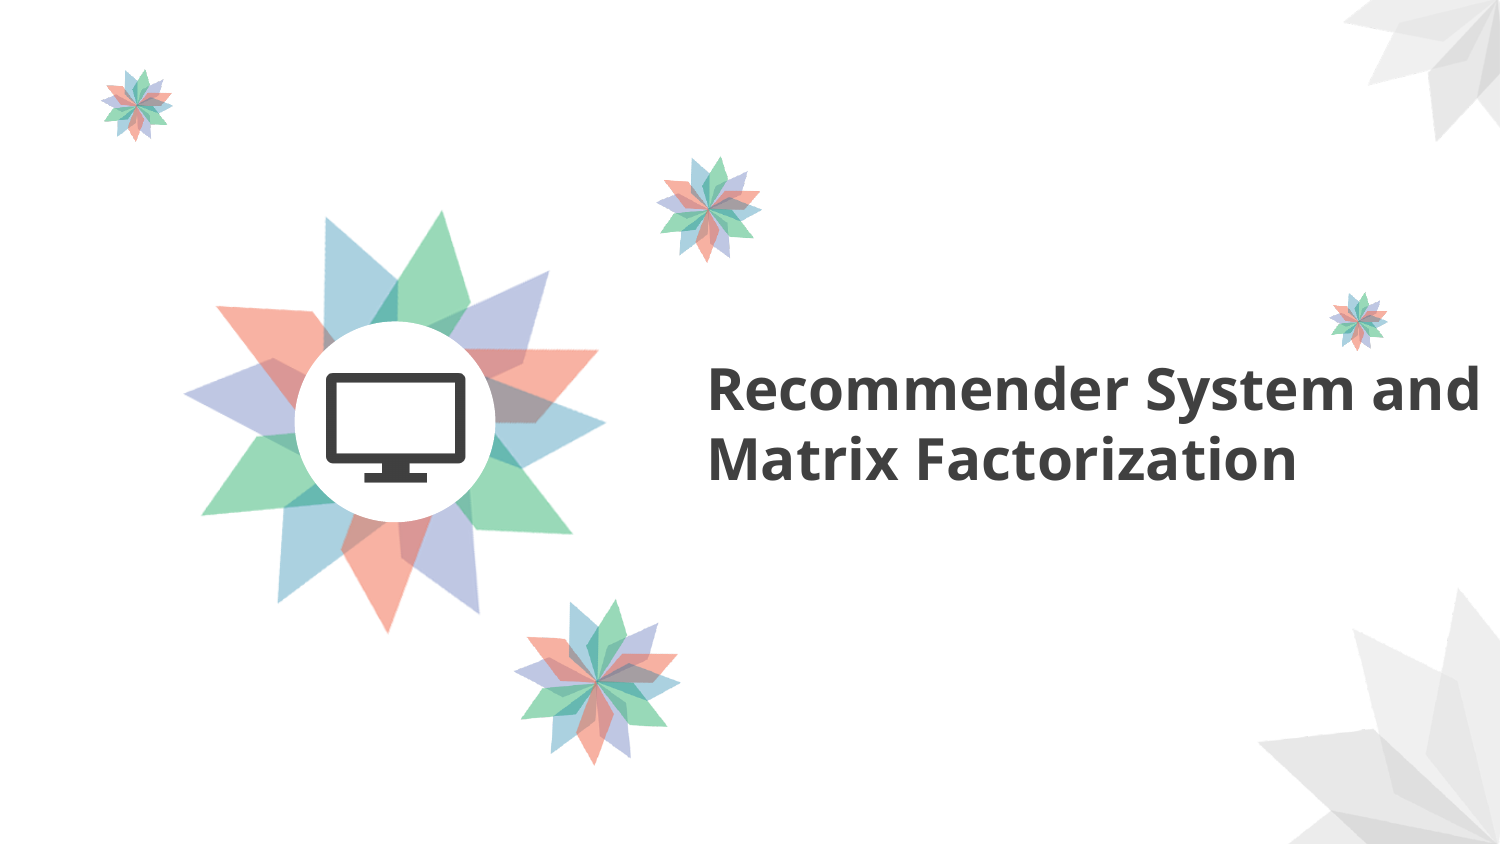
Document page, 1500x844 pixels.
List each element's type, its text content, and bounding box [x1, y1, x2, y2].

picture [1344, 0, 1500, 141]
picture [1328, 291, 1388, 351]
picture [1257, 587, 1500, 844]
picture [183, 209, 681, 766]
picture [655, 155, 762, 263]
picture [100, 68, 173, 142]
list Recommender System and Matrix Factorization [691, 383, 1500, 461]
